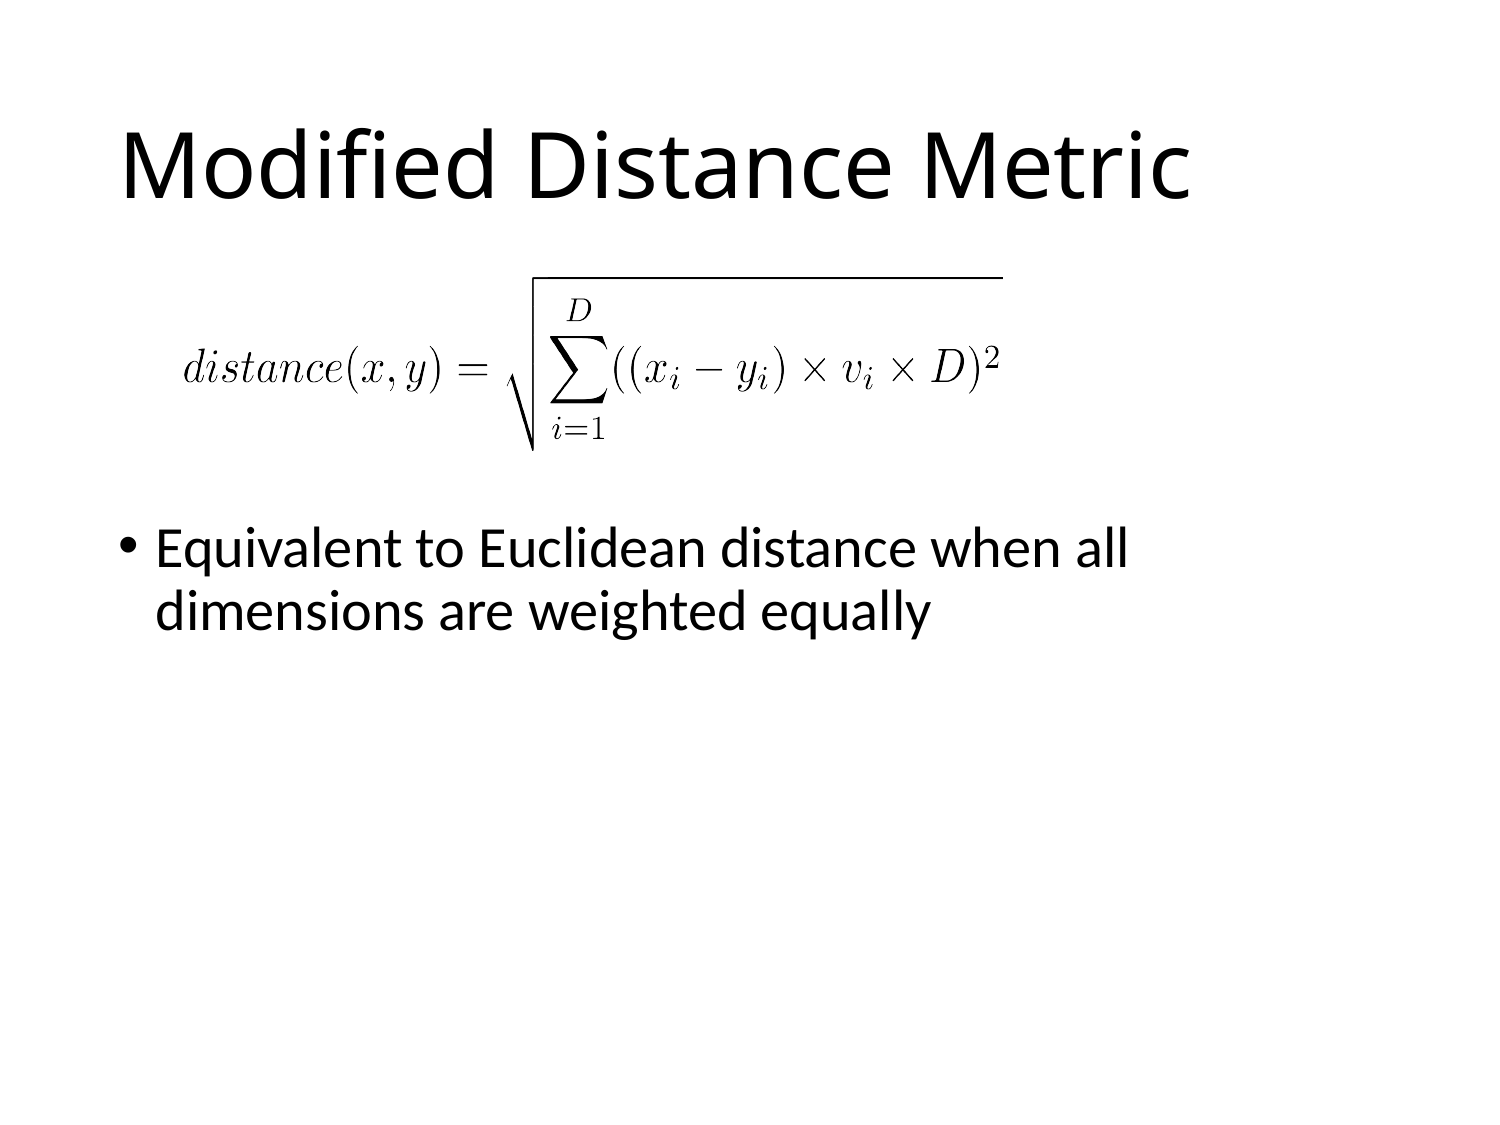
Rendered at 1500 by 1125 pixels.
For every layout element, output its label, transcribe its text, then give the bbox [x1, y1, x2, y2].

list Equivalent to Euclidean distance when all dimensions are weighted equally [103, 509, 1397, 1014]
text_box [184, 277, 1383, 468]
title Modified Distance Metric [103, 59, 1397, 278]
